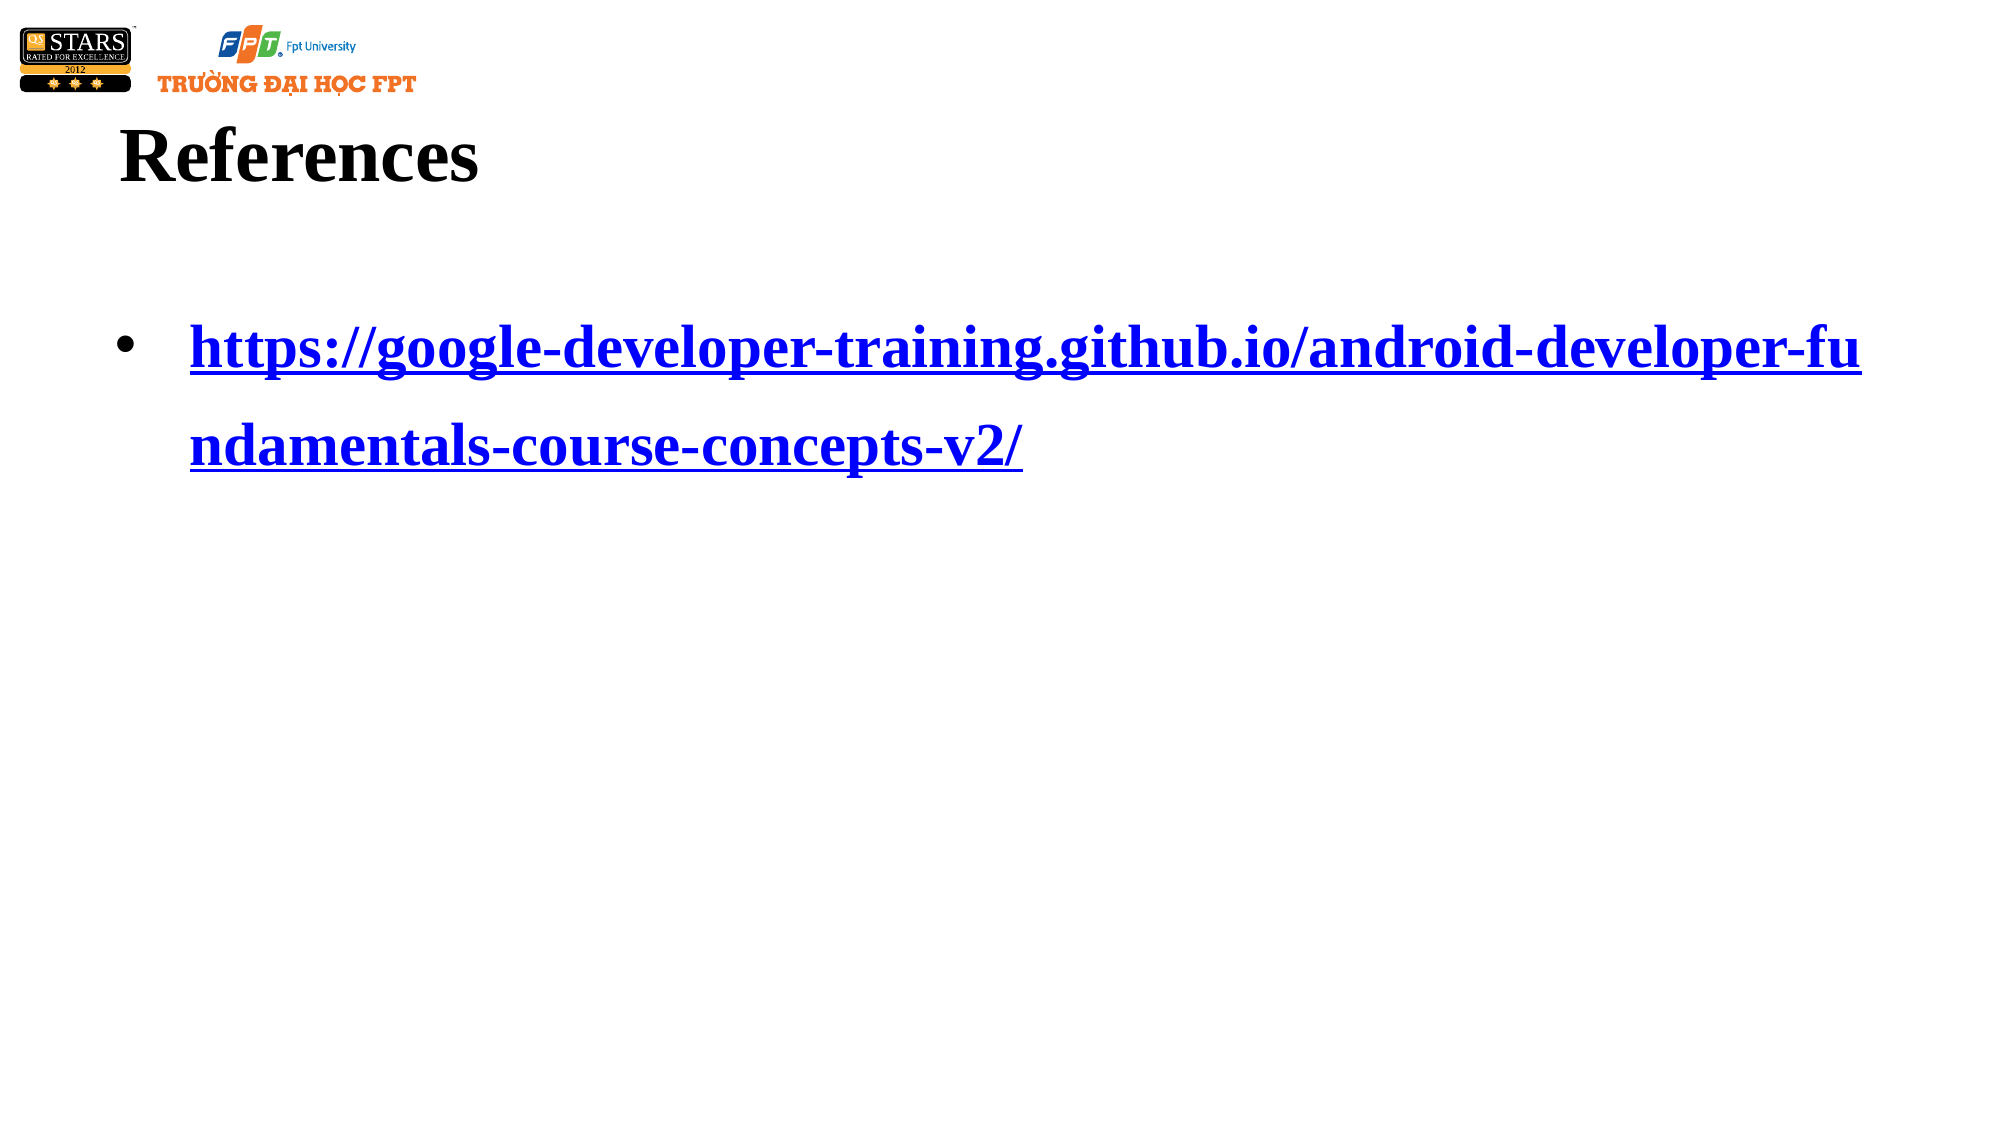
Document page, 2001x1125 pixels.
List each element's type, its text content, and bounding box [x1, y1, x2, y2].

title References [104, 83, 1905, 218]
list https://google-developer-training.github.io/android-developer-fundamentals-course-concepts-v2/ [100, 262, 1900, 1005]
